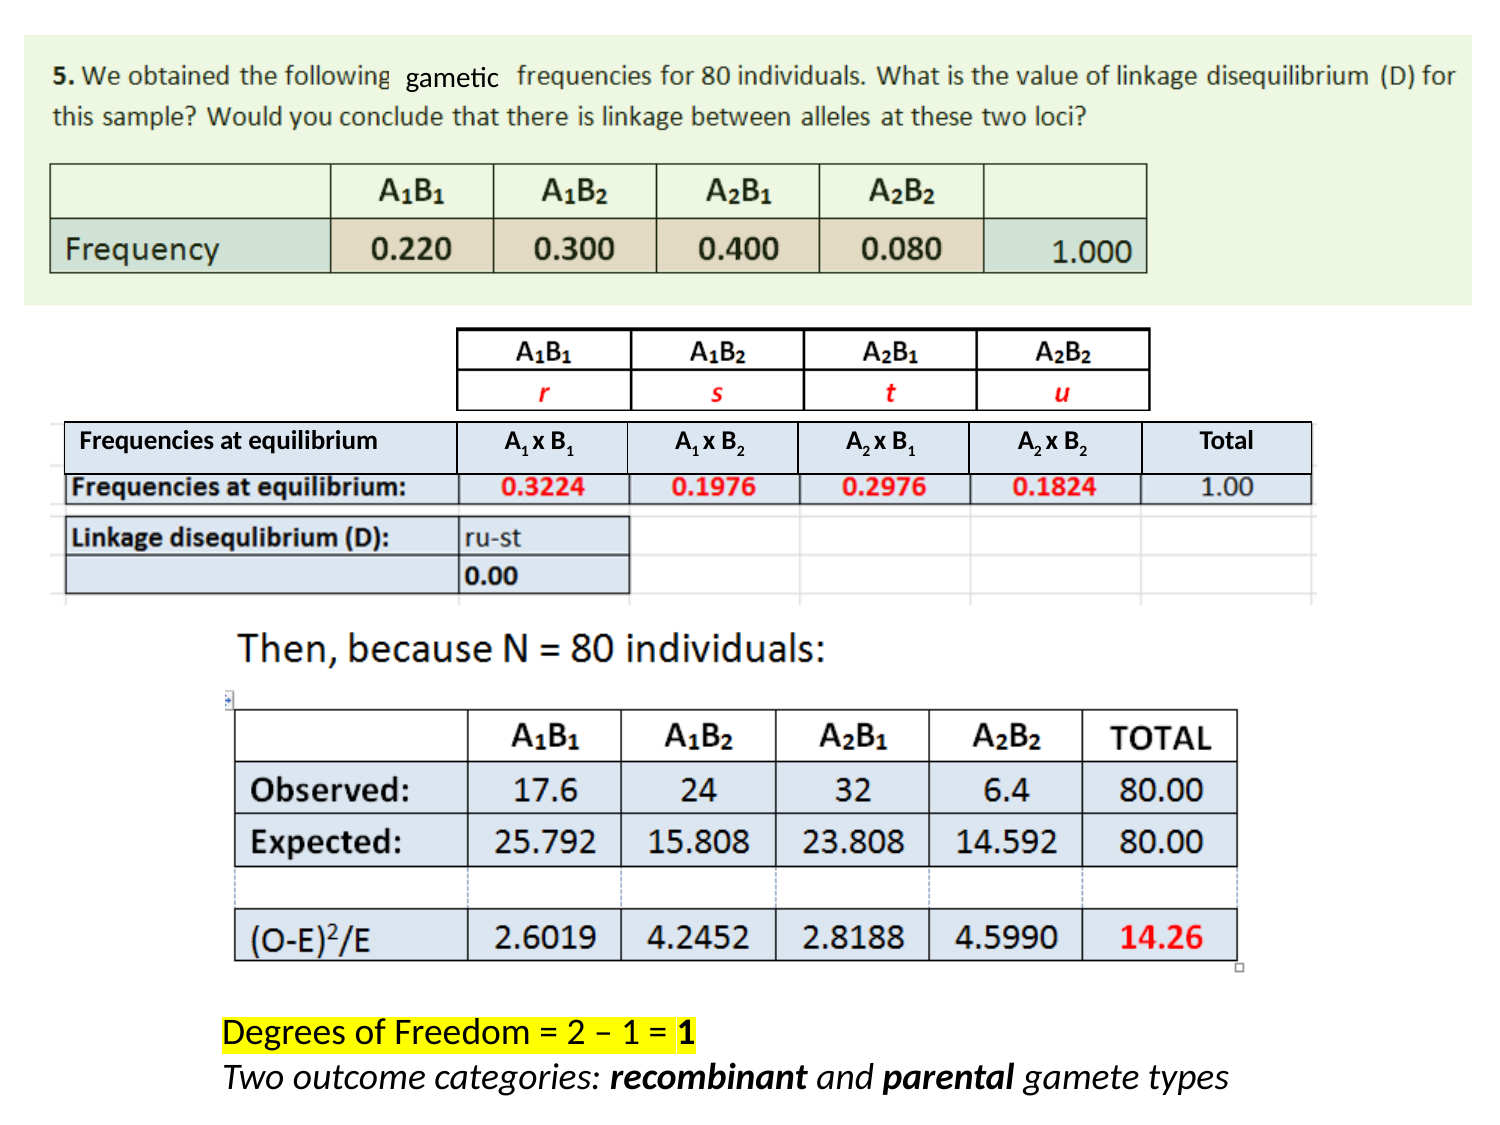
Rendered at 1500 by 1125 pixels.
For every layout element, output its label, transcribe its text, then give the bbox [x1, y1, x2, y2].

picture [23, 29, 1472, 308]
picture [224, 620, 1271, 1018]
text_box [50, 321, 1317, 610]
text_box Degrees of Freedom = 2 – 1 = 1 Two outcome categories: recombinant and parental gamete types [207, 999, 1257, 1105]
